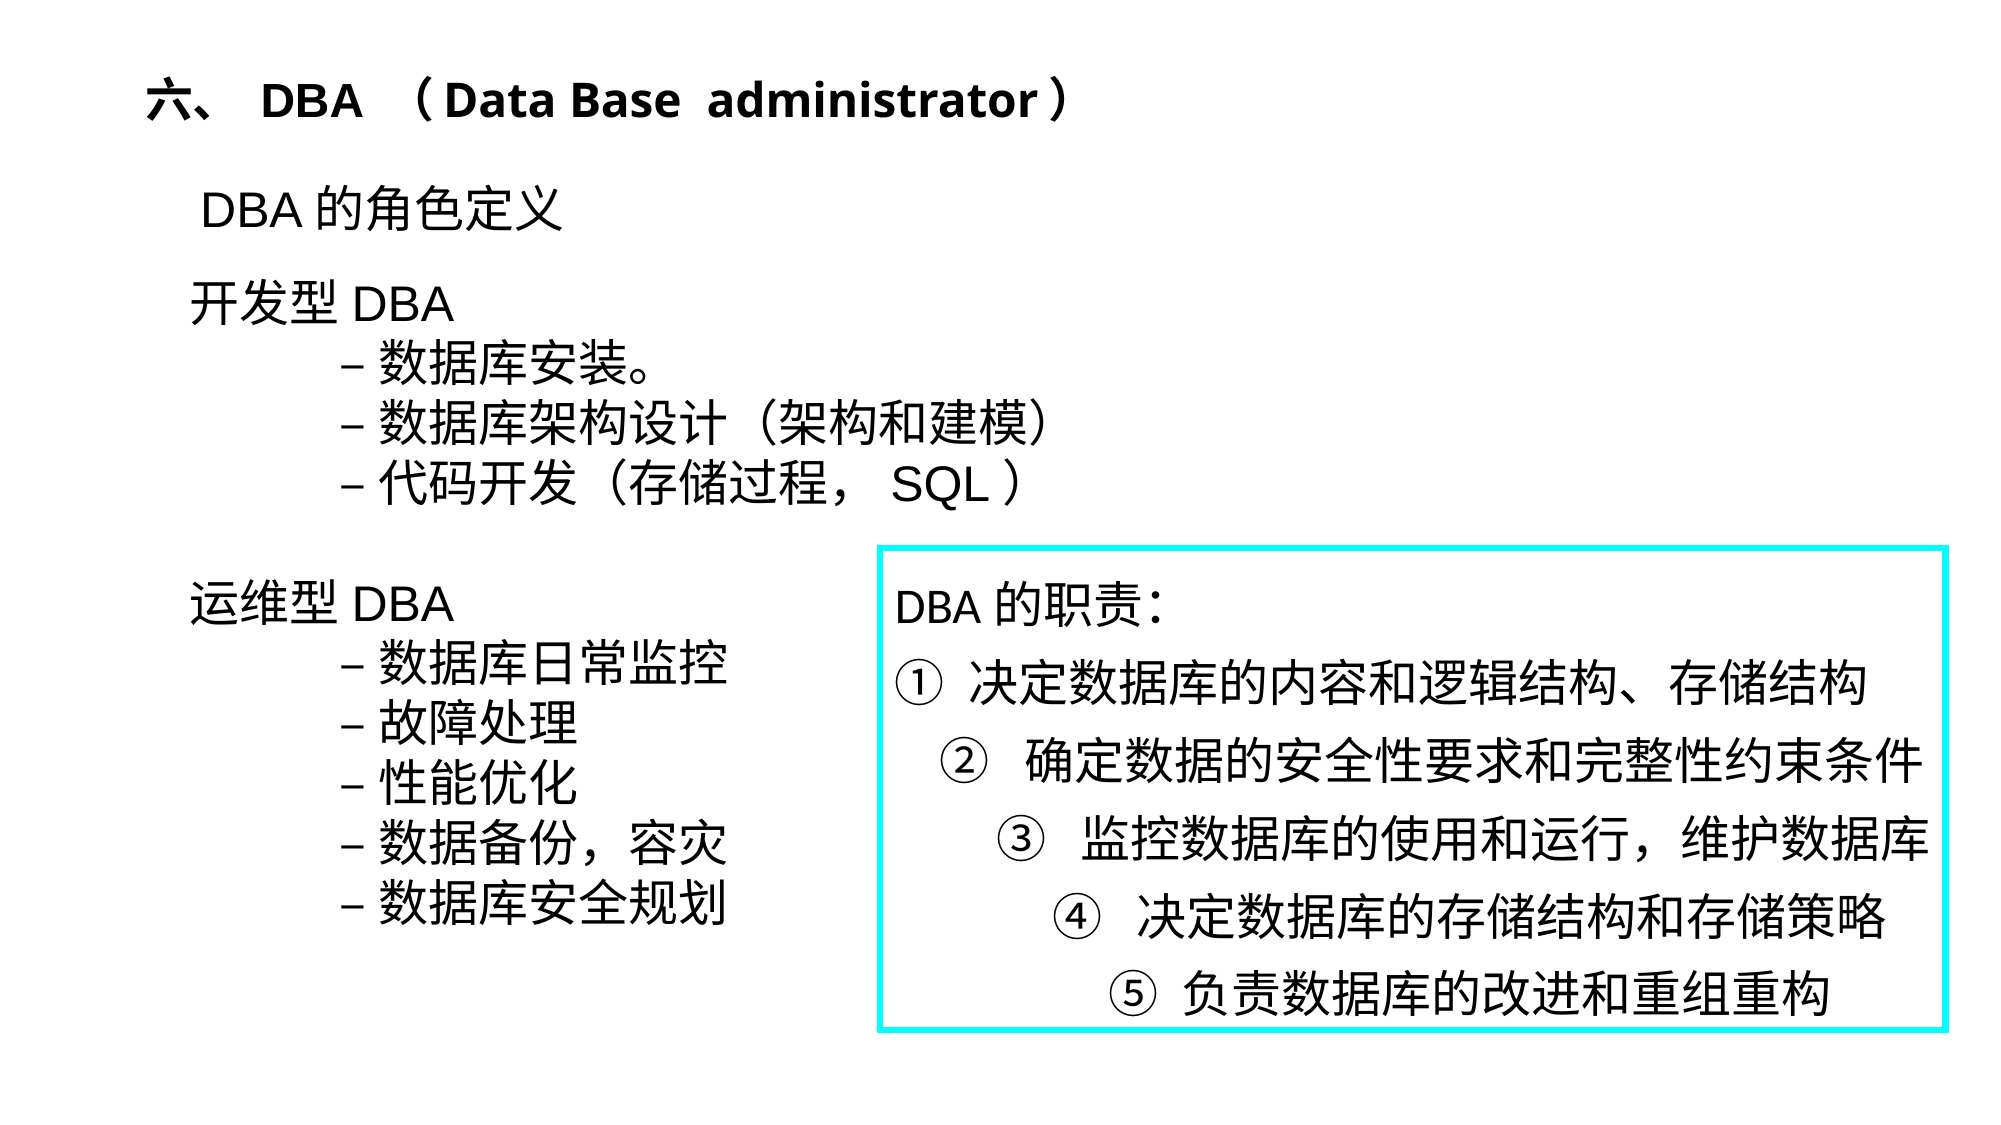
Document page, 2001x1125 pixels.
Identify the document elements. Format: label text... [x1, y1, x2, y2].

text_box DBA的职责： ① 决定数据库的内容和逻辑结构、存储结构 ② 确定数据的安全性要求和完整性约束条件 ③ 监控数据库的使用和运行，维护数据库 ④ 决定数据库的存储结构和存储策略 ⑤ 负责数据库的改进和重组重构 [880, 547, 1946, 1031]
text_box DBA的角色定义 [185, 170, 1186, 246]
text_box 开发型DBA –数据库安装。 –数据库架构设计（架构和建模） –代码开发（存储过程，SQL） 运维型DBA –数据库日常监控 –故障处理 –性能优化 –数据备份，容灾 –数据库安全规划 [174, 263, 1175, 939]
text_box 六、 DBA （Data Base administrator） [130, 52, 1140, 153]
